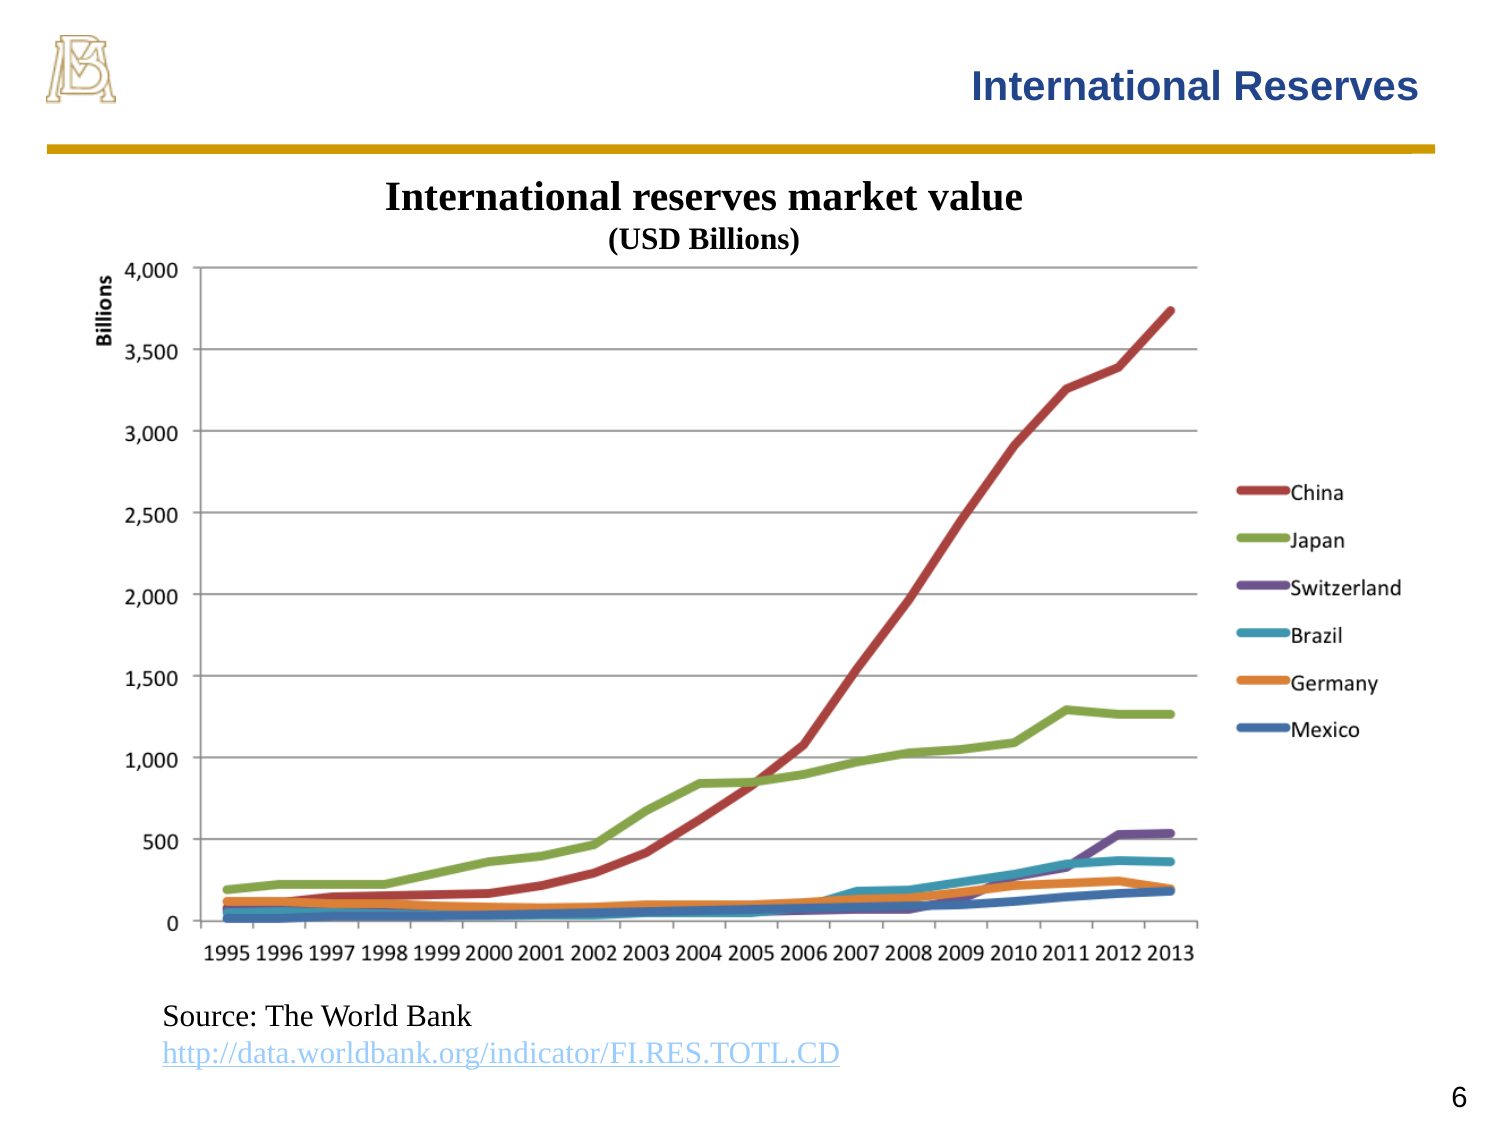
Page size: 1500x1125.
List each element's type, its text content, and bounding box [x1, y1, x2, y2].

text_box Source: The World Bank http://data.worldbank.org/indicator/FI.RES.TOTL.CD [147, 1067, 1199, 1078]
picture [46, 35, 116, 104]
title International Reserves [135, 30, 1435, 138]
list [52, 160, 1435, 1059]
slide_number 6 [1169, 1070, 1483, 1101]
